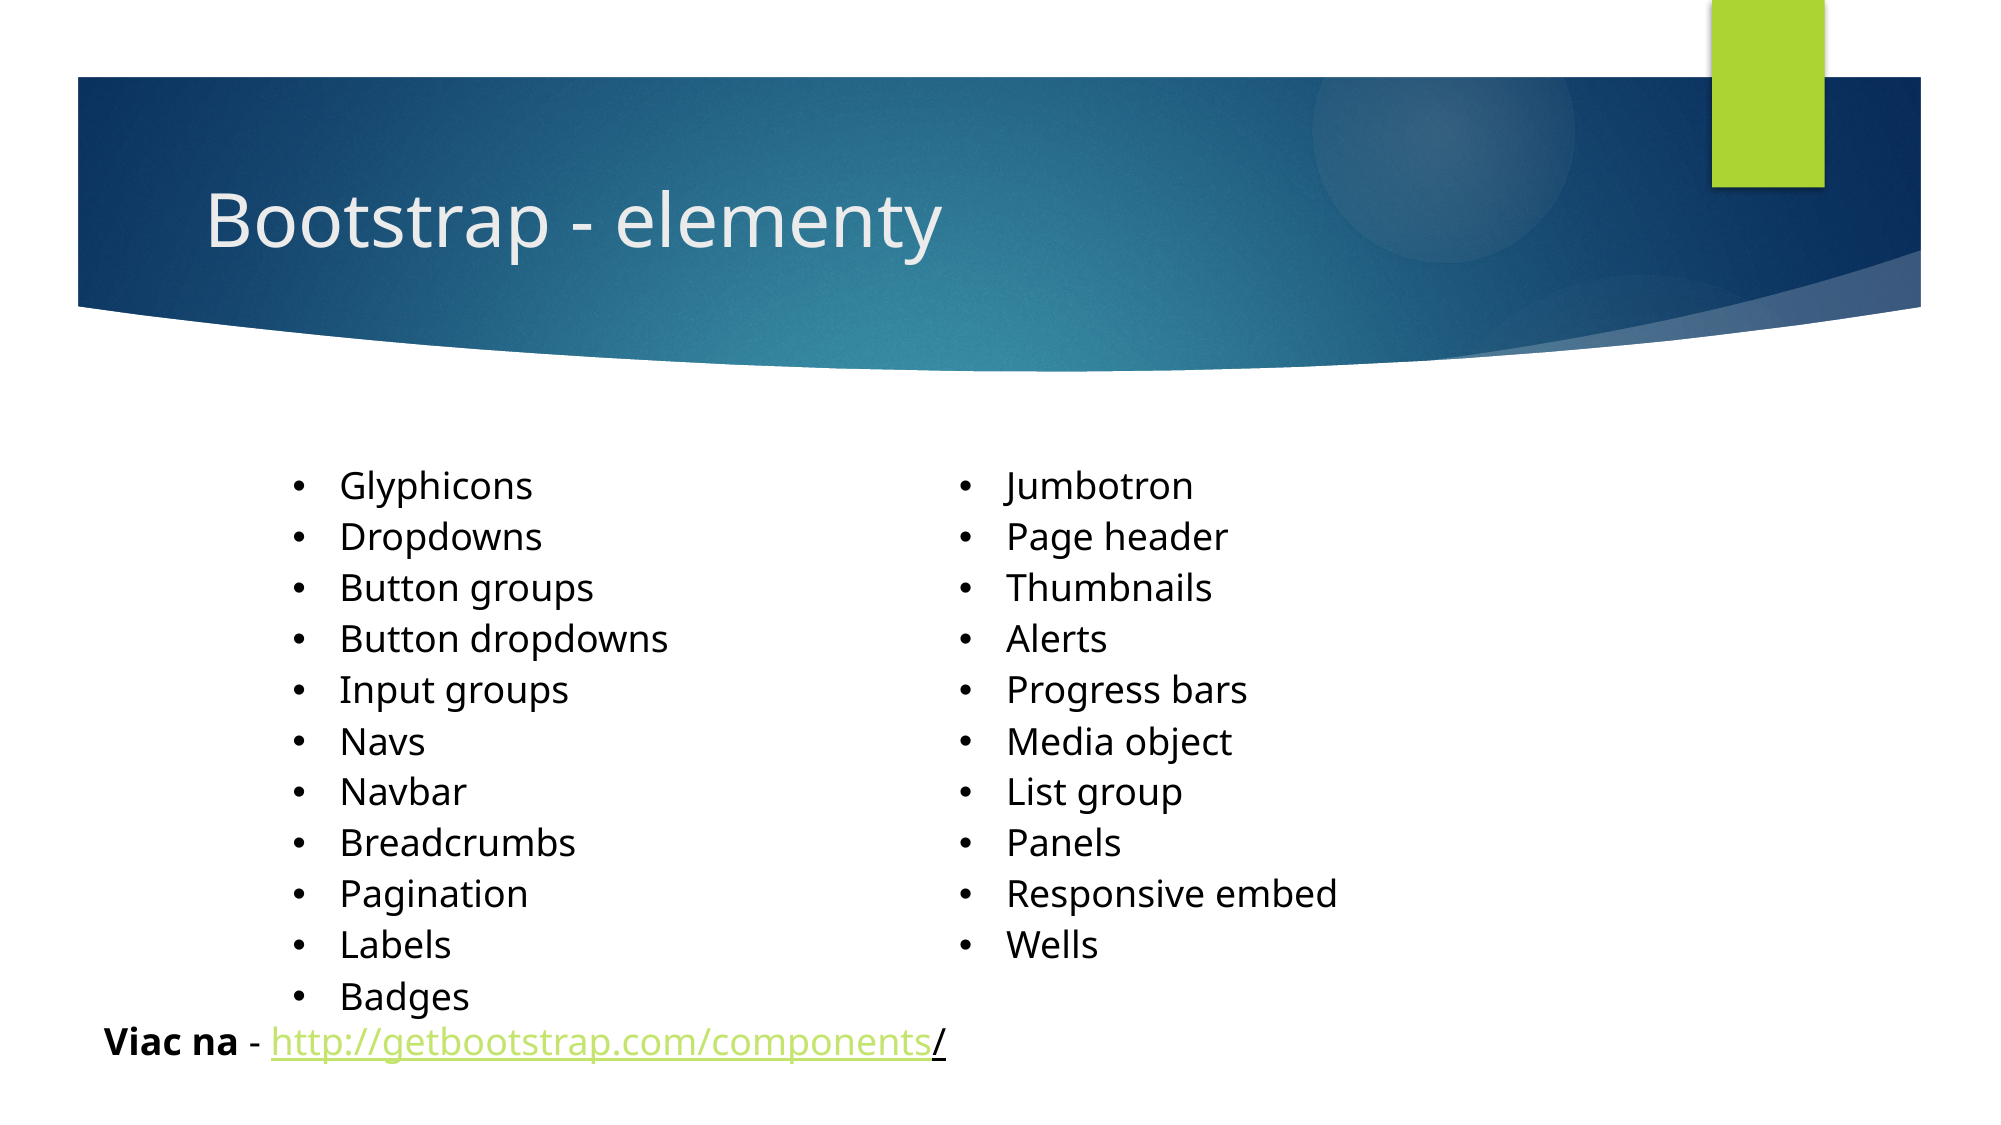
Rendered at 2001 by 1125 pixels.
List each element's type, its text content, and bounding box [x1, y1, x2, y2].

table_header Glyphicons Dropdowns Button groups Button dropdowns Input groups Navs Navbar Breadcrumbs Pagination Labels Badges [278, 452, 944, 1010]
table_header Jumbotron Page header Thumbnails Alerts Progress bars Media object List group Panels Responsive embed Wells [944, 452, 1611, 1010]
title Bootstrap - elementy [189, 159, 1627, 276]
text_box Viac na - http://getbootstrap.com/components/ [89, 1010, 1922, 1077]
